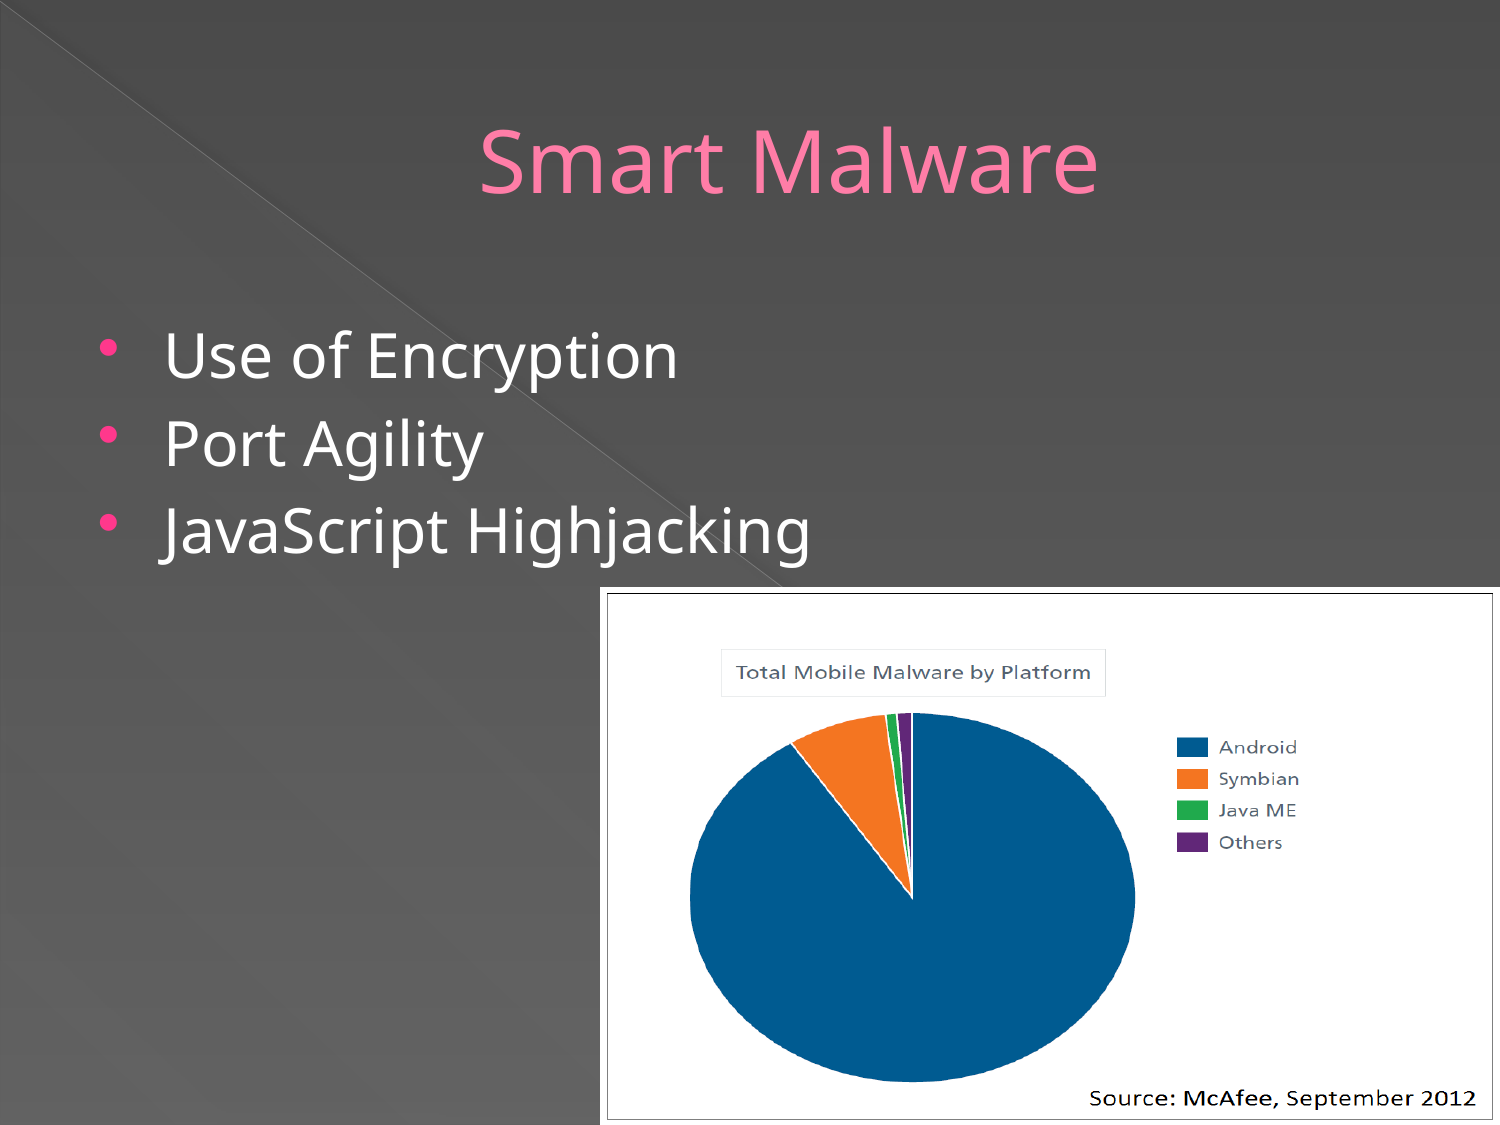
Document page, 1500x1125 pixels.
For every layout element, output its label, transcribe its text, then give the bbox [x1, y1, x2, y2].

title Smart Malware [75, 43, 1425, 274]
picture [599, 587, 1500, 1125]
list Use of Encryption Port Agility JavaScript Highjacking [75, 308, 1425, 1059]
